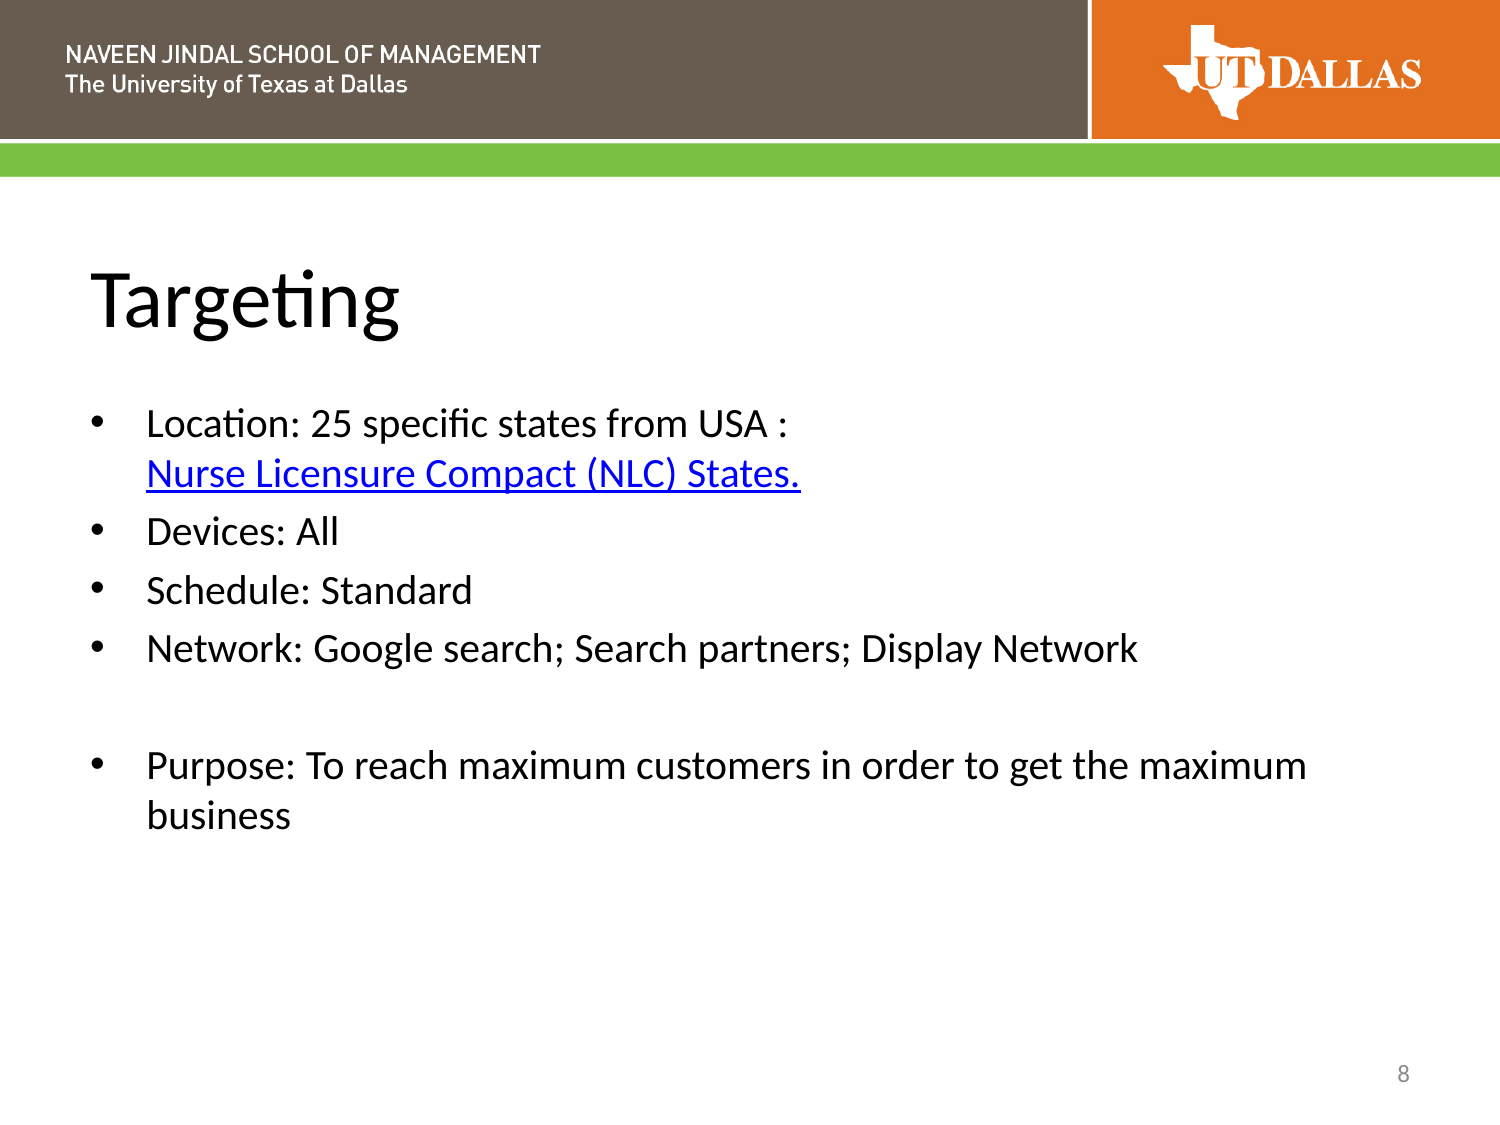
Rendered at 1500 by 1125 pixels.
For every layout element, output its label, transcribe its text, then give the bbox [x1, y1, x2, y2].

title Targeting [75, 200, 1425, 388]
slide_number 8 [1074, 1042, 1425, 1103]
picture [0, 0, 1500, 1125]
list Location: 25 specific states from USA : Nurse Licensure Compact (NLC) States. Devices: All Schedule: Standard Network: Google search; Search partners; Display Network Purpose: To reach maximum customers in order to get the maximum business [75, 388, 1425, 1005]
